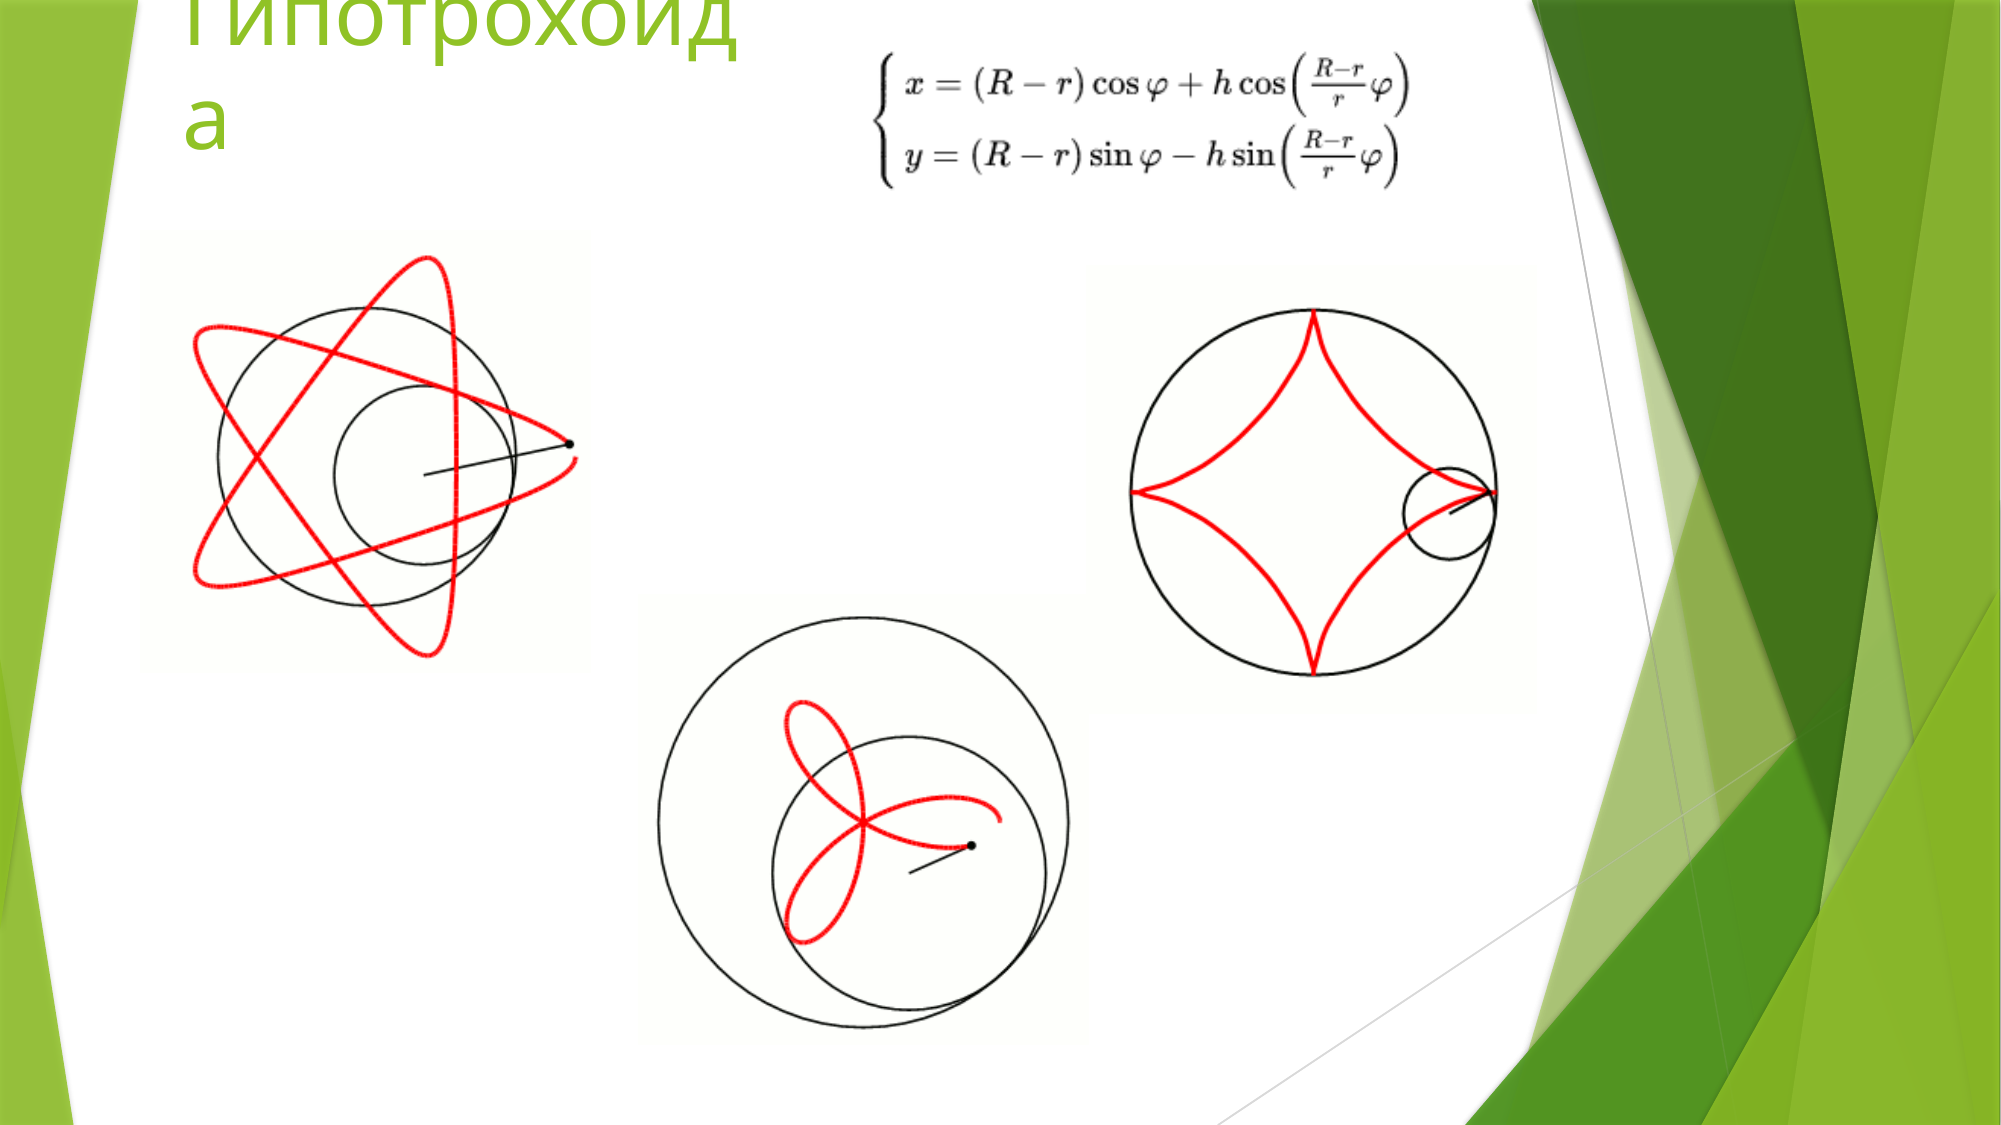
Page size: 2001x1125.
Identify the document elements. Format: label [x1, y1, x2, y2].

picture [637, 264, 1537, 1045]
picture [846, 32, 1438, 209]
text_box [0, 0, 2000, 1125]
picture [139, 229, 591, 674]
